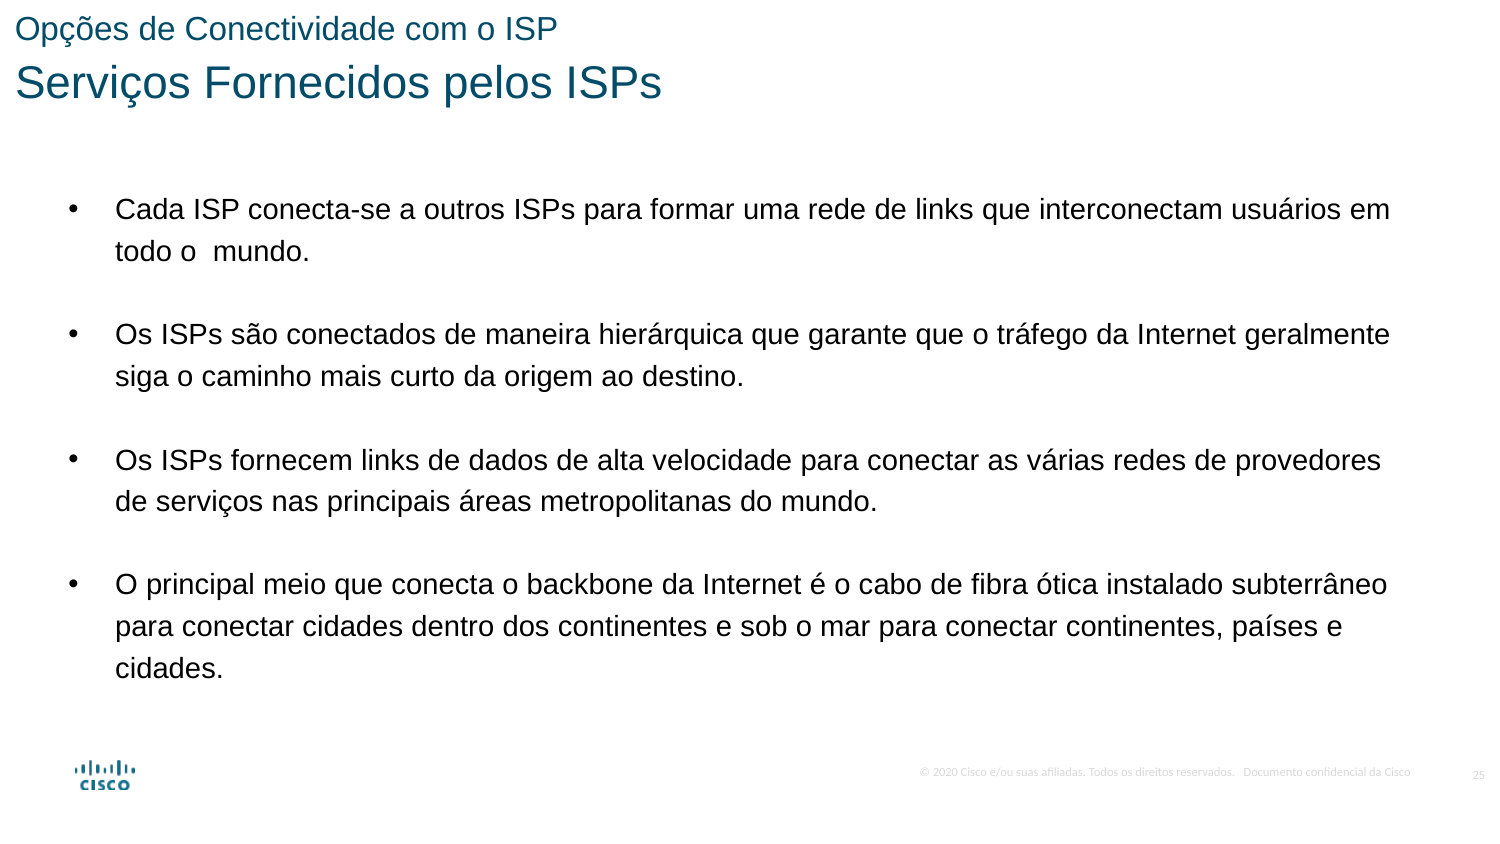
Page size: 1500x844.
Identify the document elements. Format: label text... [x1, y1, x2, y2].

list Serviços Fornecidos pelos ISPs [0, 45, 1122, 125]
slide_number 25 [1425, 759, 1500, 797]
list Opções de Conectividade com o ISP [0, 0, 1500, 45]
text_box Cada ISP conecta-se a outros ISPs para formar uma rede de links que interconectam usuários em todo o mundo. Os ISPs são conectados de maneira hierárquica que garante que o tráfego da Internet geralmente siga o caminho mais curto da origem ao destino. Os ISPs fornecem links de dados de alta velocidade para conectar as várias redes de provedores de serviços nas principais áreas metropolitanas do mundo. O principal meio que conecta o backbone da Internet é o cabo de fibra ótica instalado subterrâneo para conectar cidades dentro dos continentes e sob o mar para conectar continentes, países e cidades. [53, 176, 1433, 758]
picture [75, 759, 135, 790]
